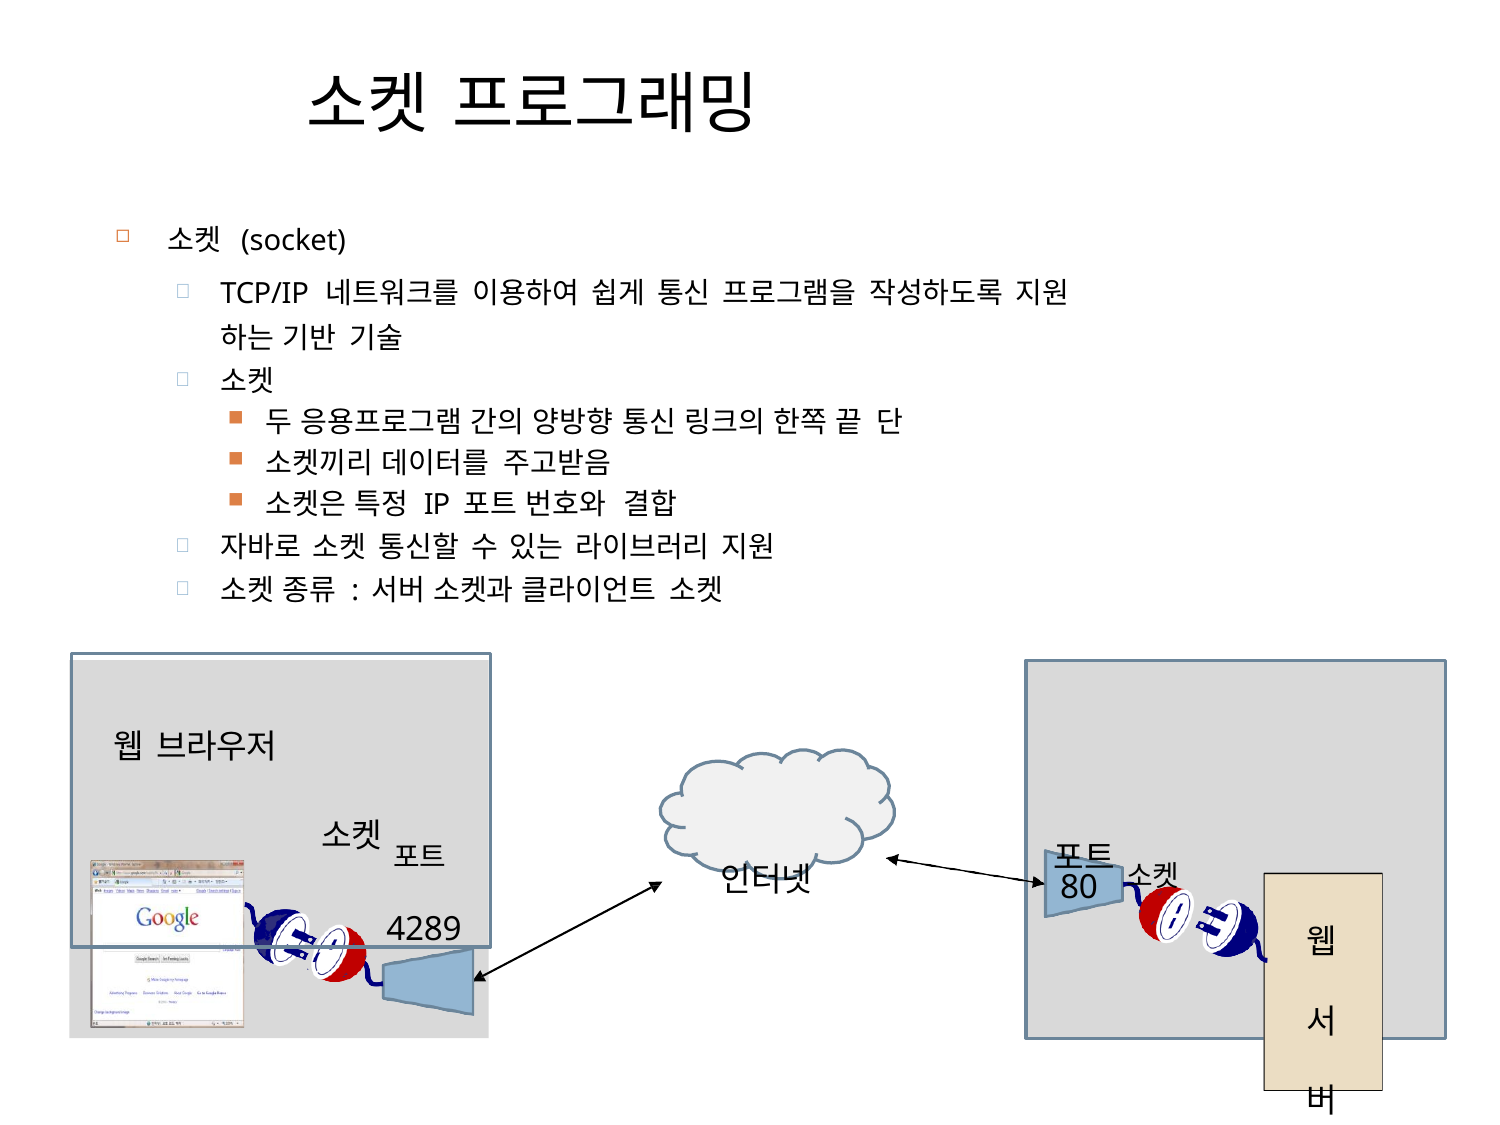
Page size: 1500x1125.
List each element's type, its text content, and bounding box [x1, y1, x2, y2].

text_box 웹 서 버 [1306, 1099, 1342, 1120]
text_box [90, 848, 1383, 1091]
text_box 8 소켓 (socket) TCP/IP 네트워크를 이용하여 쉽게 통신 프로그램을 작성하도록 지원 하는 기반 기술 소켓 두 응용프로그램 간의 양방향 통신 링크의 한쪽 끝 단 소켓끼리 데이터를 주고받음 소켓은 특정 IP 포트 번호와 결합 자바로 소켓 통신할 수 있는 라이브러리 지원 소켓 종류 : 서버 소켓과 클라이언트 소켓 [32, 158, 1401, 606]
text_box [69, 658, 1448, 1041]
title 소켓 프로그래밍 [113, 5, 950, 158]
